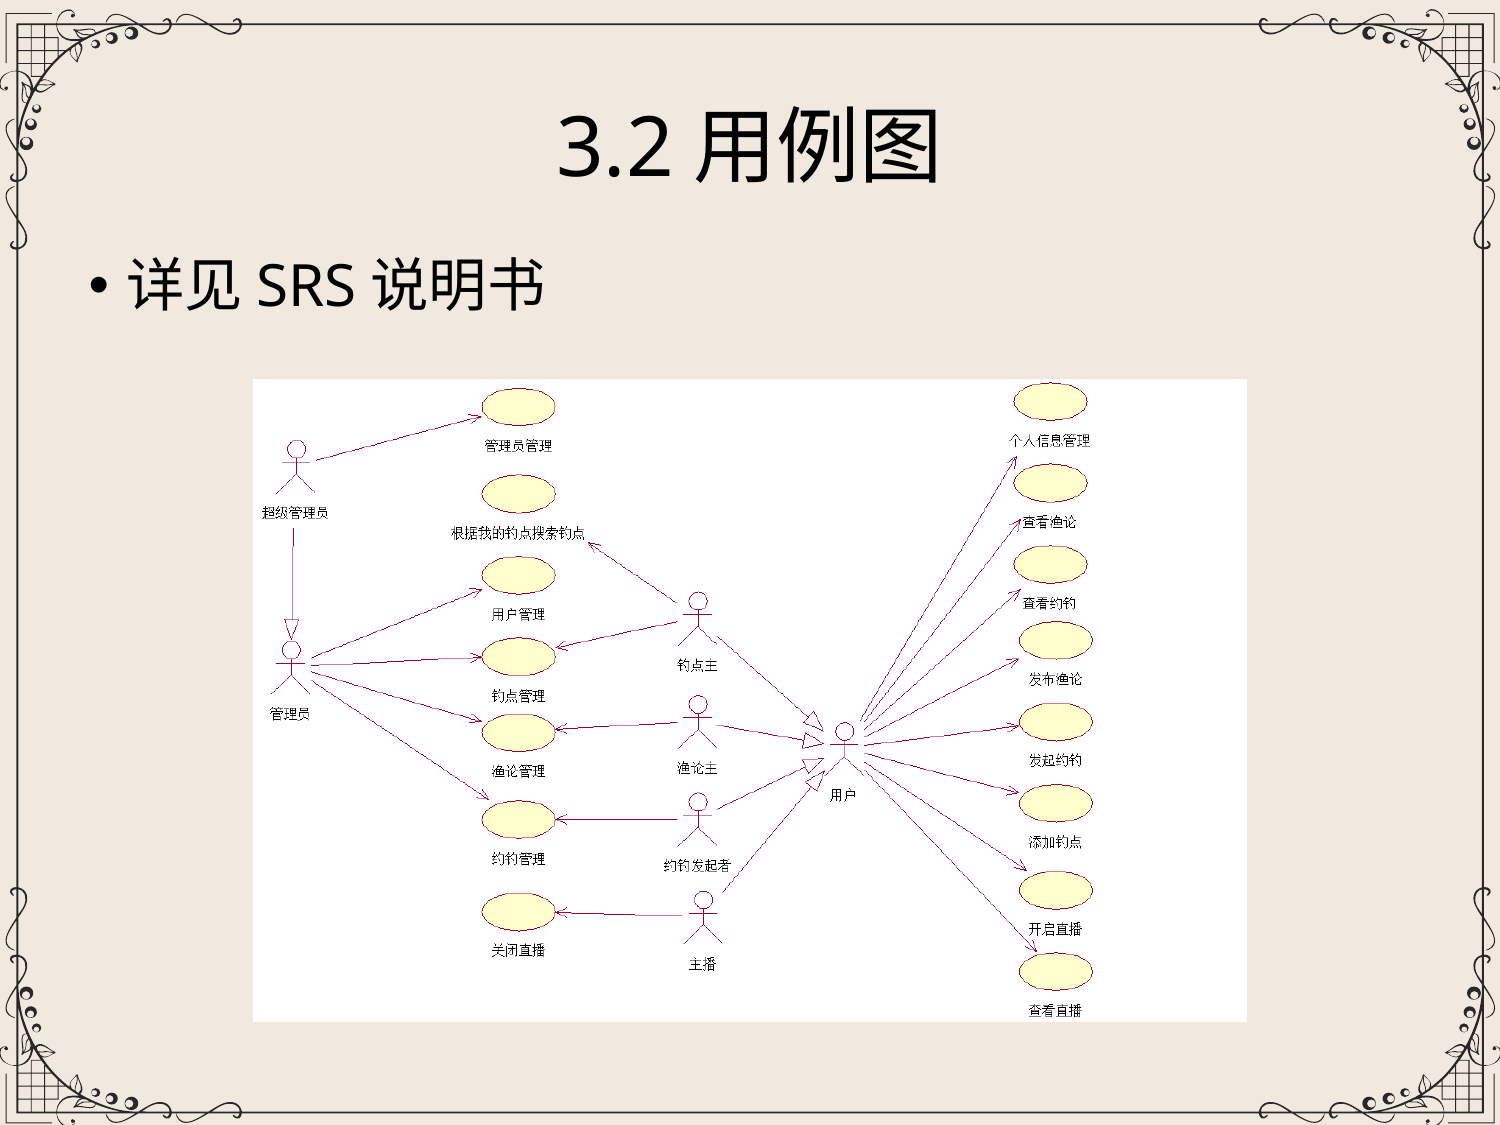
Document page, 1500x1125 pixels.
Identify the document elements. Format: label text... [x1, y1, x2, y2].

text_box 3.2用例图 [366, 111, 1134, 175]
picture [253, 379, 1247, 1022]
list 详见SRS说明书 [73, 248, 1427, 917]
